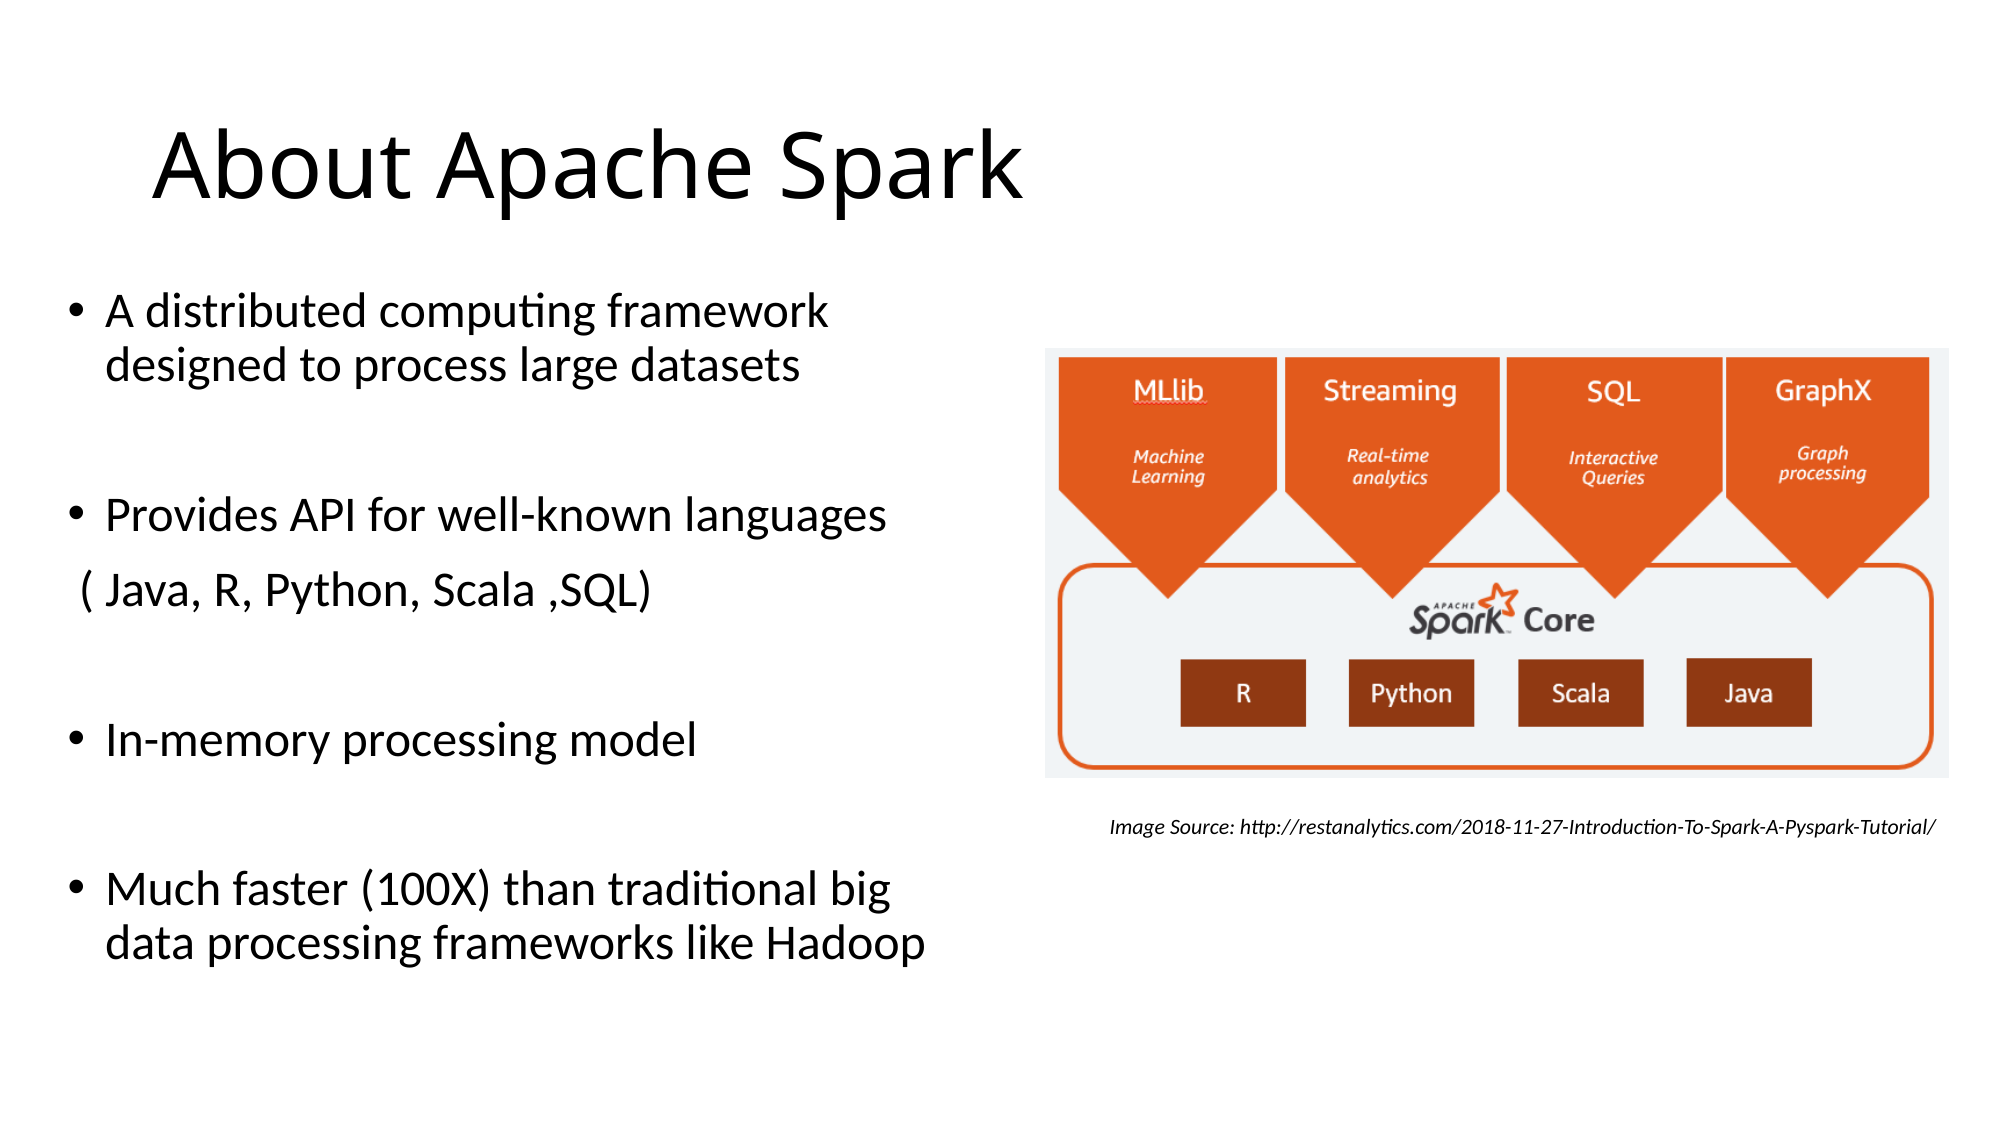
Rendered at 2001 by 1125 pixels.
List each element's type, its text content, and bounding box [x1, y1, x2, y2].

title About Apache Spark [137, 59, 1863, 278]
list A distributed computing framework designed to process large datasets Provides API for well-known languages ( Java, R, Python, Scala ,SQL) In-memory processing model Much faster (100X) than traditional big data processing frameworks like Hadoop [52, 277, 1000, 992]
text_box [1045, 348, 1960, 847]
